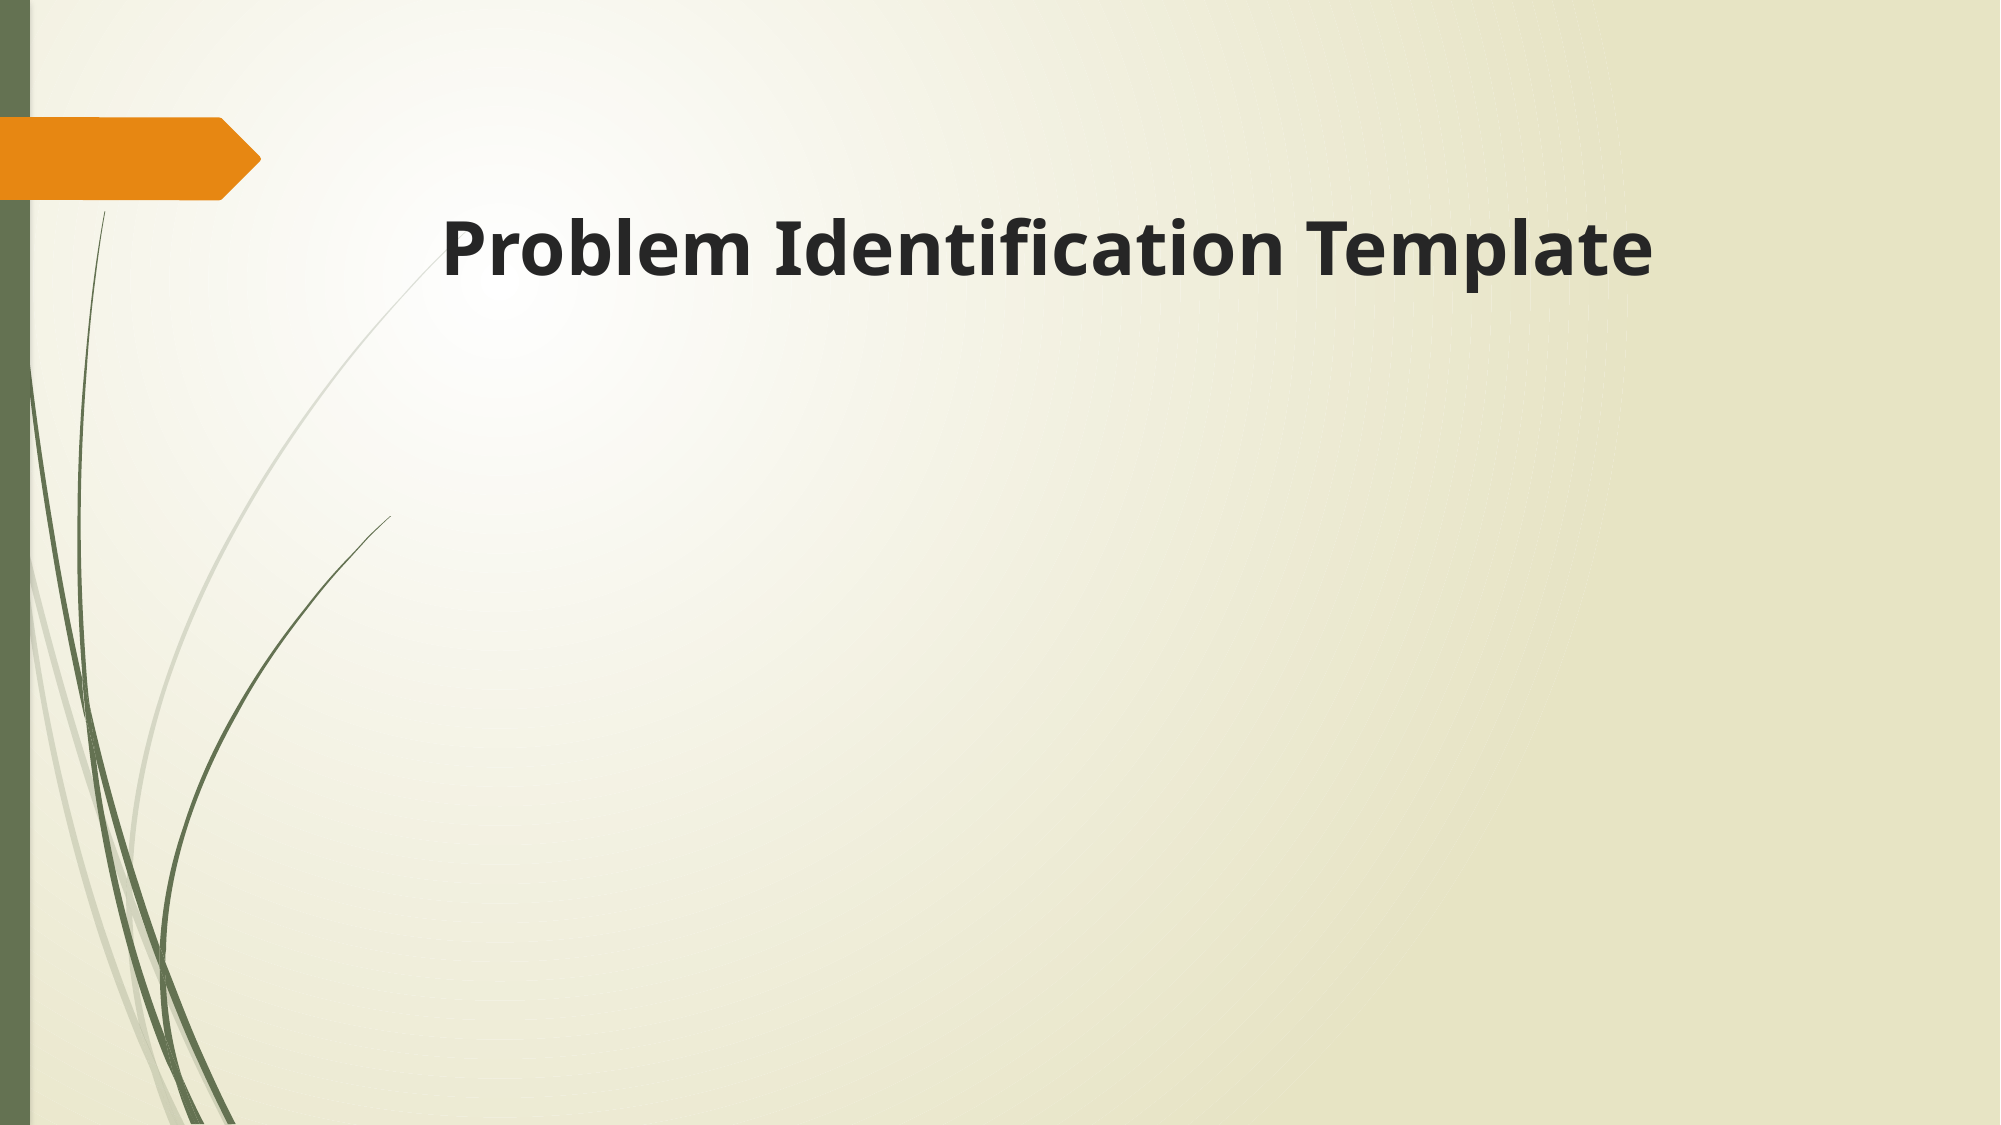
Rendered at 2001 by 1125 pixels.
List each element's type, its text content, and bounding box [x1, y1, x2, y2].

title Problem Identification Template [425, 102, 1888, 313]
